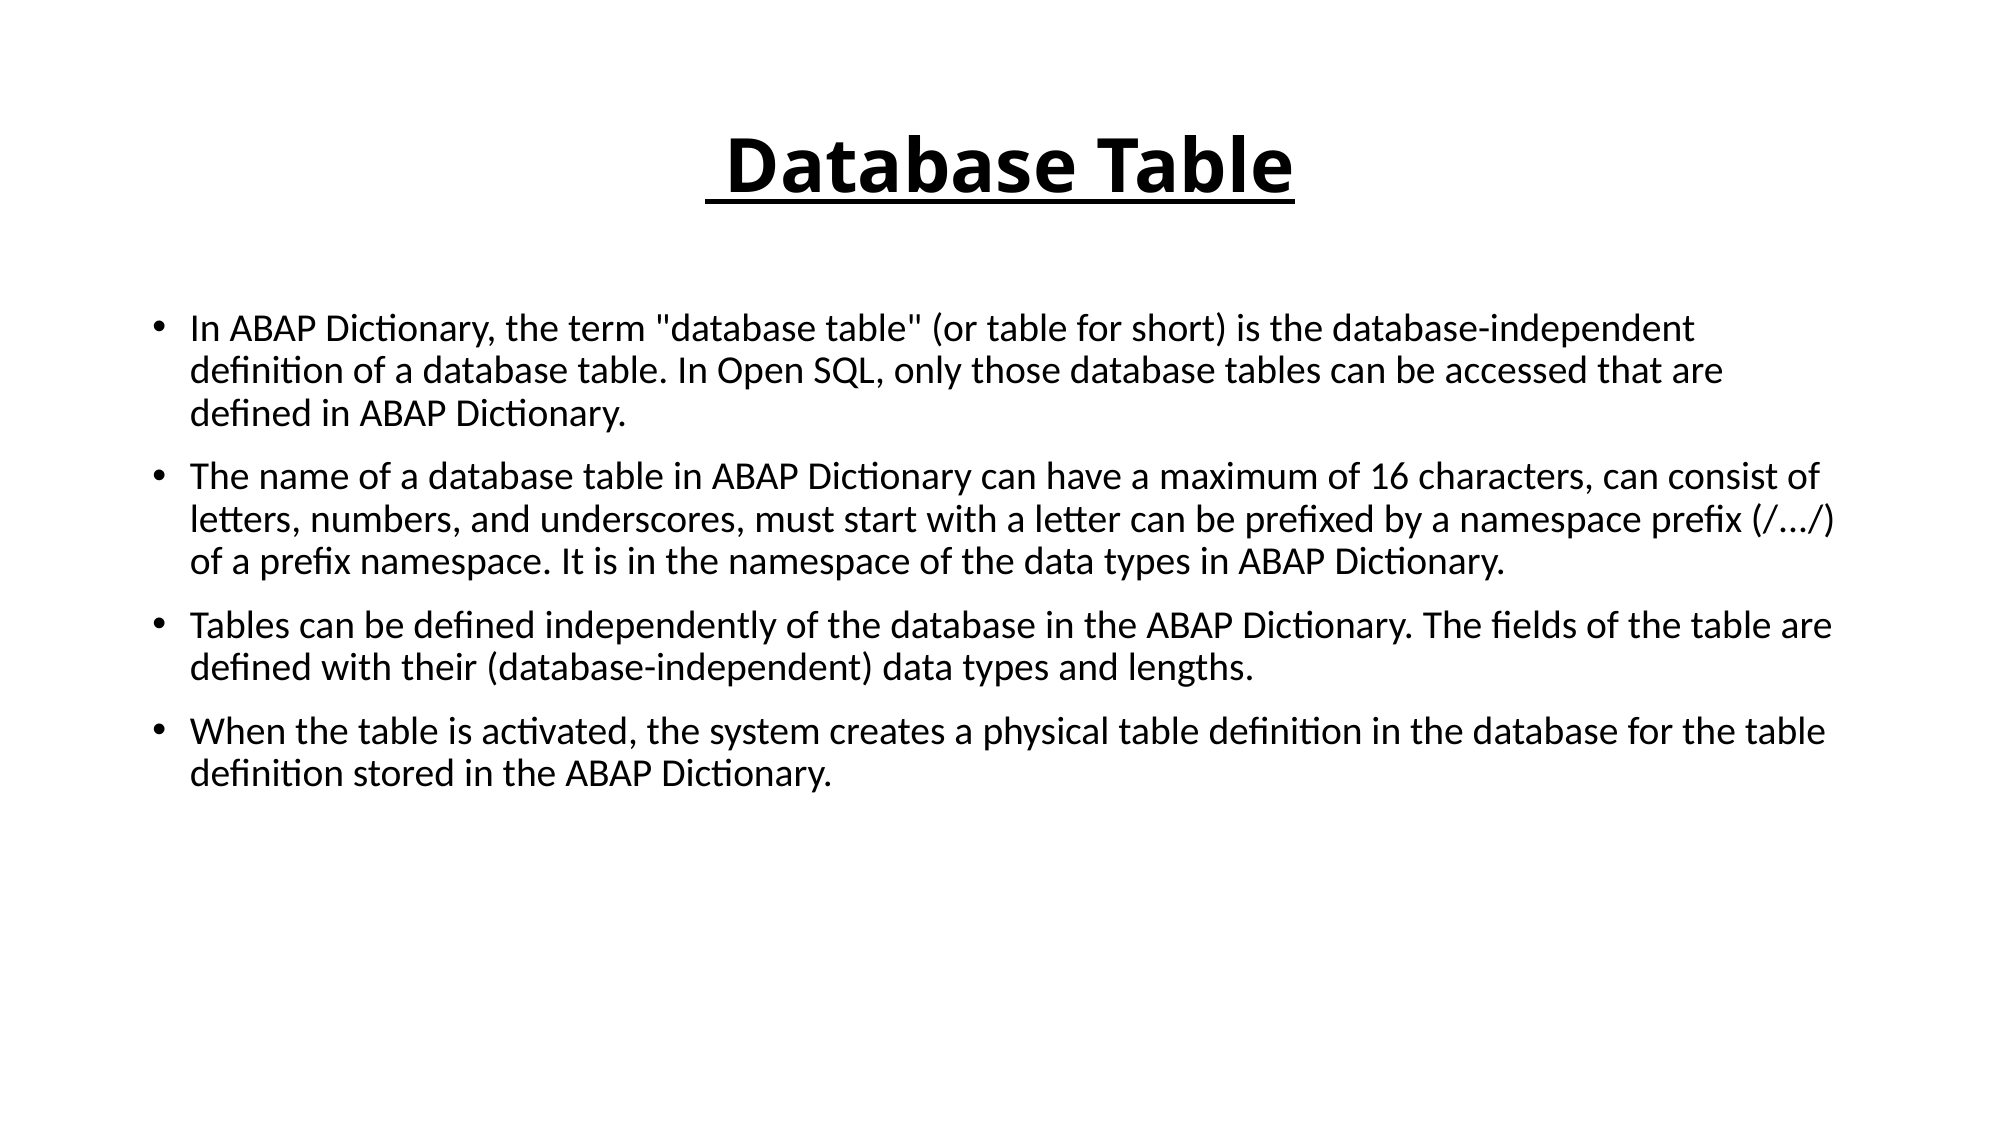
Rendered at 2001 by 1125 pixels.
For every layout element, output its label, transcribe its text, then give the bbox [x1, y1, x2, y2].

list In ABAP Dictionary, the term "database table" (or table for short) is the database-independent definition of a database table. In Open SQL, only those database tables can be accessed that are defined in ABAP Dictionary. The name of a database table in ABAP Dictionary can have a maximum of 16 characters, can consist of letters, numbers, and underscores, must start with a letter can be prefixed by a namespace prefix (/.../) of a prefix namespace. It is in the namespace of the data types in ABAP Dictionary. Tables can be defined independently of the database in the ABAP Dictionary. The fields of the table are defined with their (database-independent) data types and lengths. When the table is activated, the system creates a physical table definition in the database for the table definition stored in the ABAP Dictionary. [137, 299, 1863, 1014]
title Database Table [137, 59, 1863, 278]
